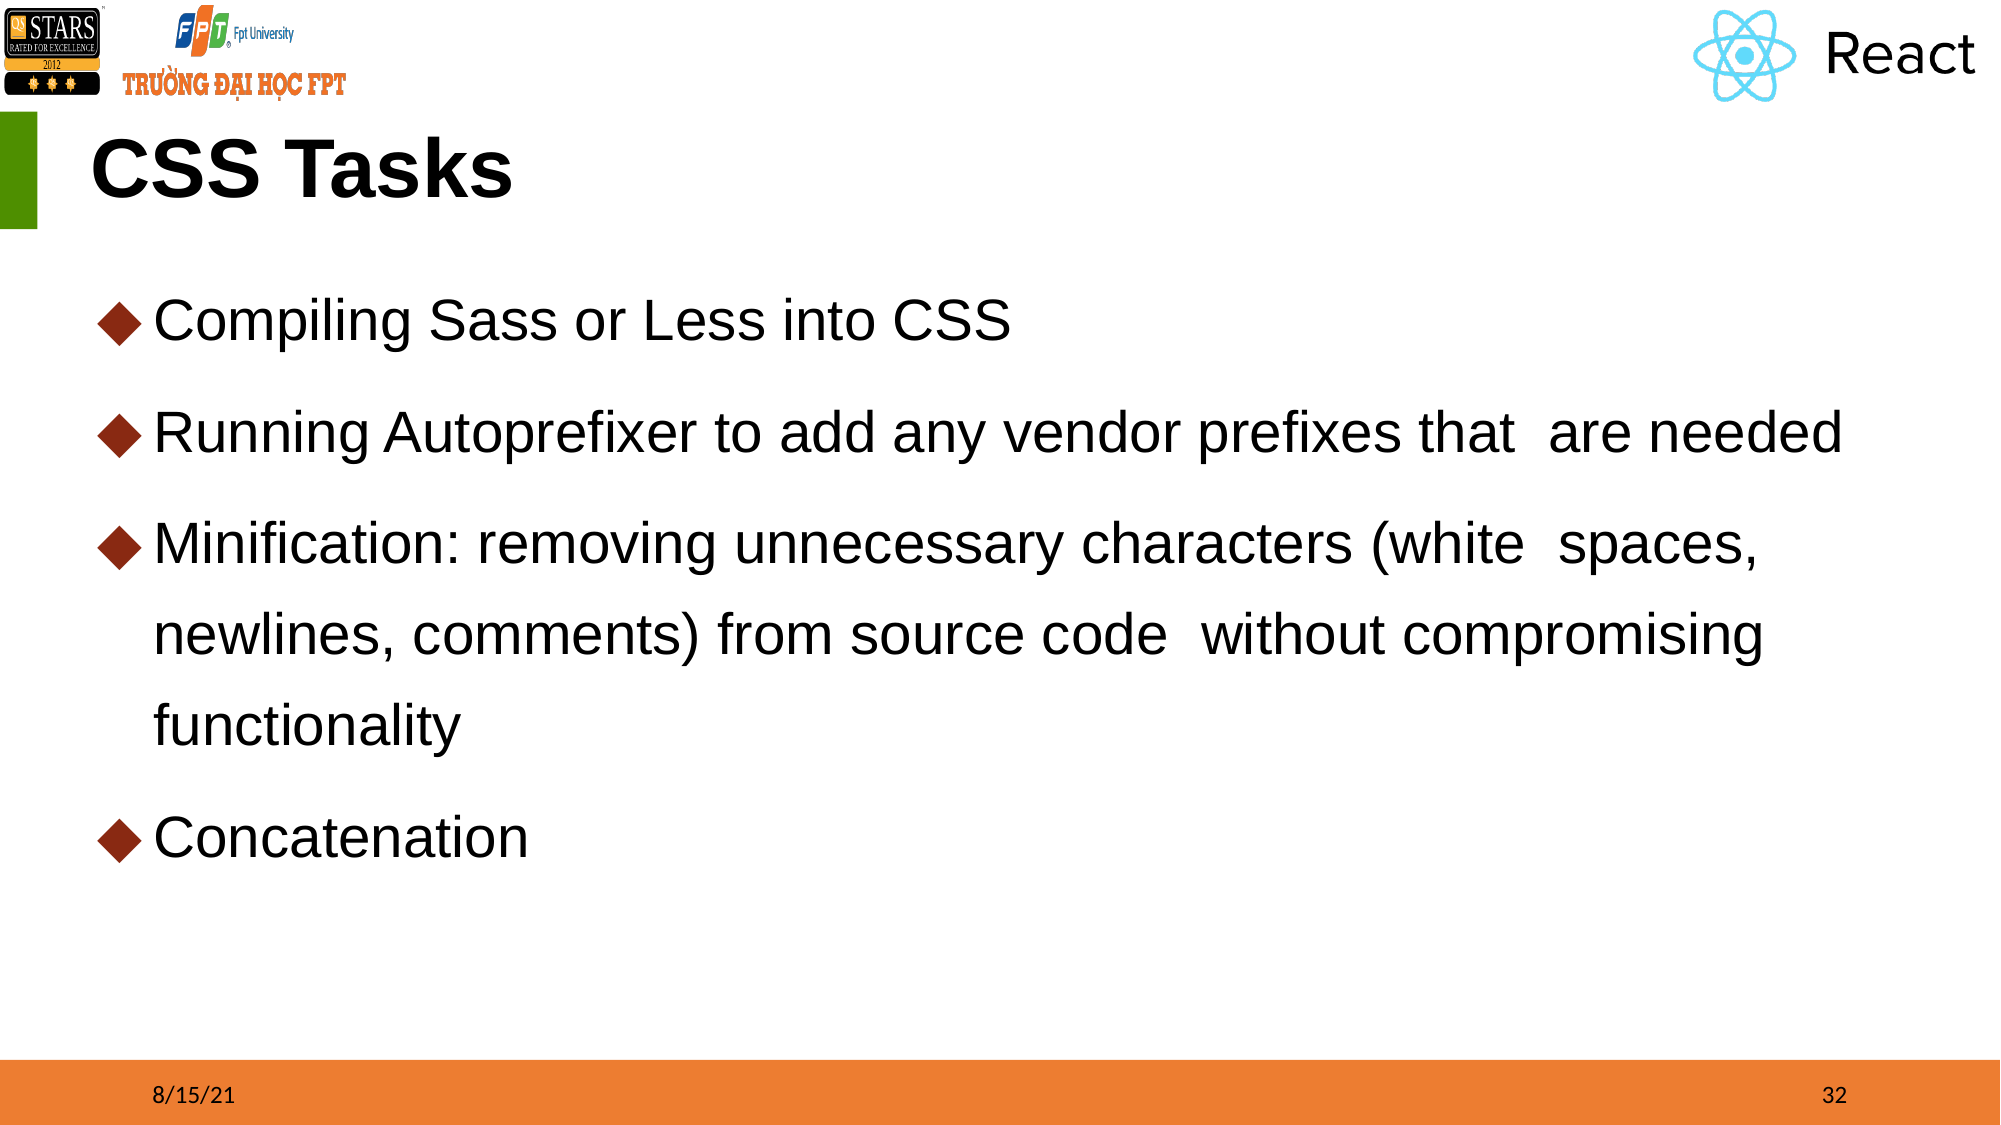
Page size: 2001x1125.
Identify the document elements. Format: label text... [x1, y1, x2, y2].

slide_number ‹#› [1412, 1063, 1863, 1124]
picture [4, 5, 346, 101]
title CSS Tasks [37, 111, 1978, 230]
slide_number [137, 1063, 588, 1124]
list Compiling Sass or Less into CSS Running Autoprefixer to add any vendor prefixes that are needed Minification: removing unnecessary characters (white spaces, newlines, comments) from source code without compromising functionality Concatenation [82, 254, 1916, 1014]
picture [1679, 8, 2001, 103]
